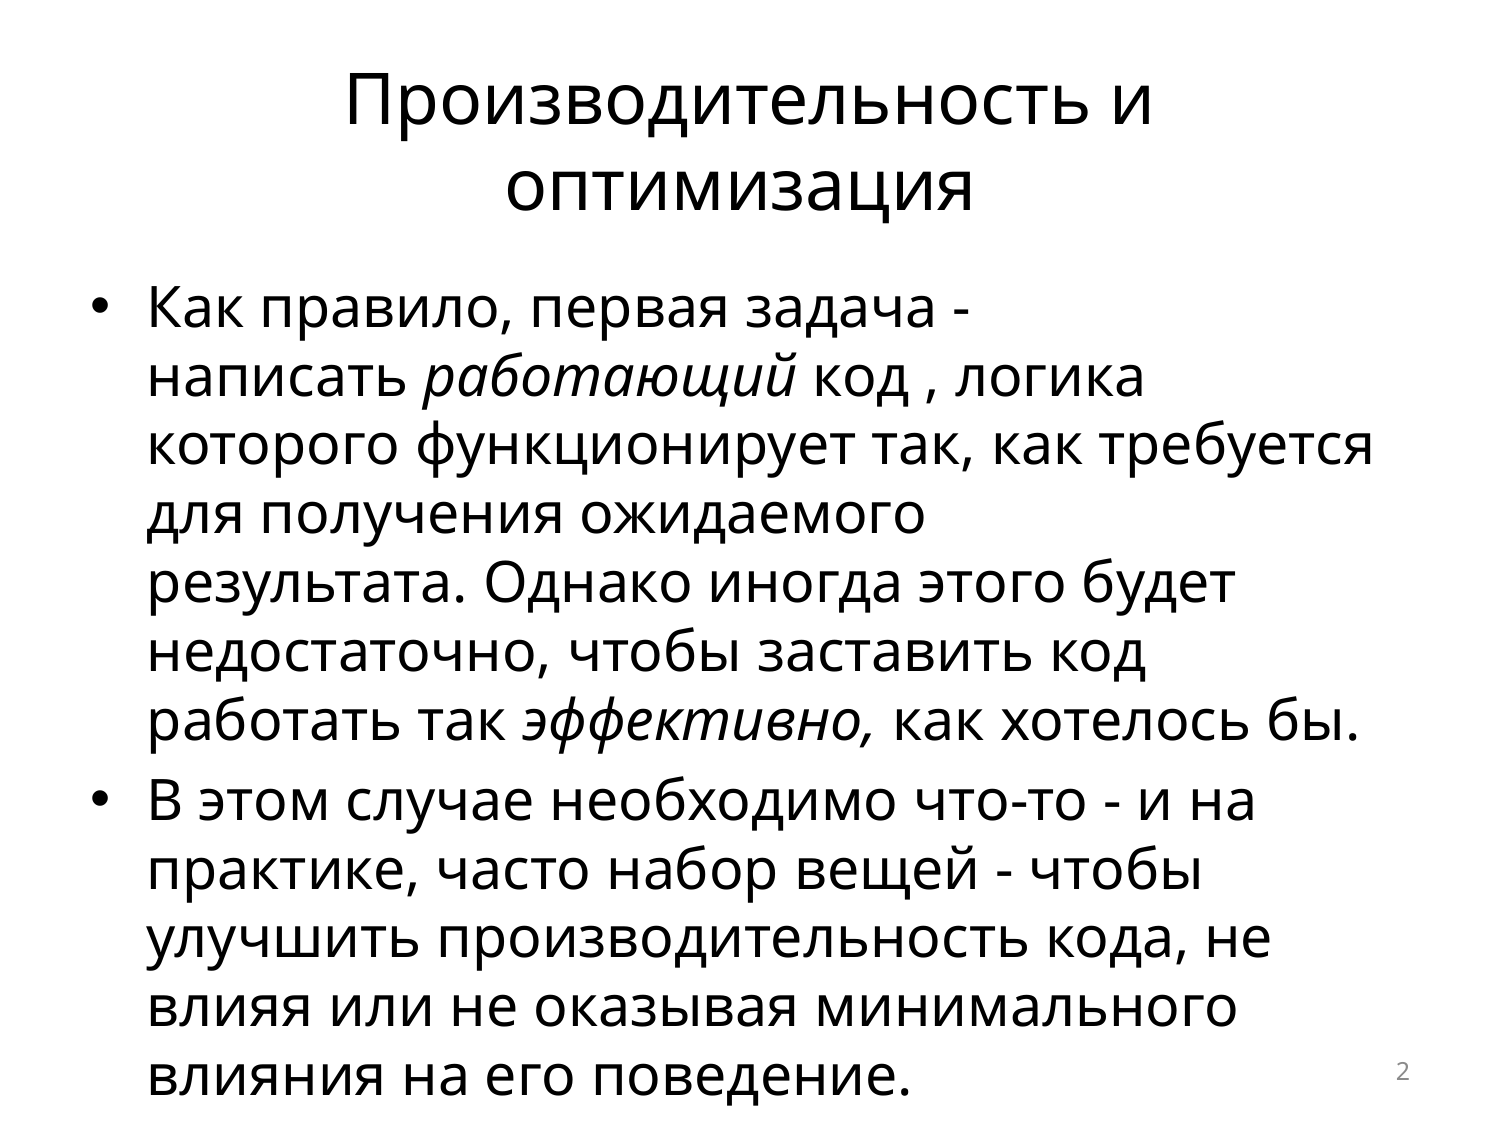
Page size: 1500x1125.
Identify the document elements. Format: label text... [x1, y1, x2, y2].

title Производительность и оптимизация [75, 45, 1425, 233]
list Как правило, первая задача - написать работающий код , логика которого функционирует так, как требуется для получения ожидаемого результата. Однако иногда этого будет недостаточно, чтобы заставить код работать так эффективно, как хотелось бы. В этом случае необходимо что-то - и на практике, часто набор вещей - чтобы улучшить производительность кода, не влияя или не оказывая минимального влияния на его поведение. [75, 262, 1425, 1125]
